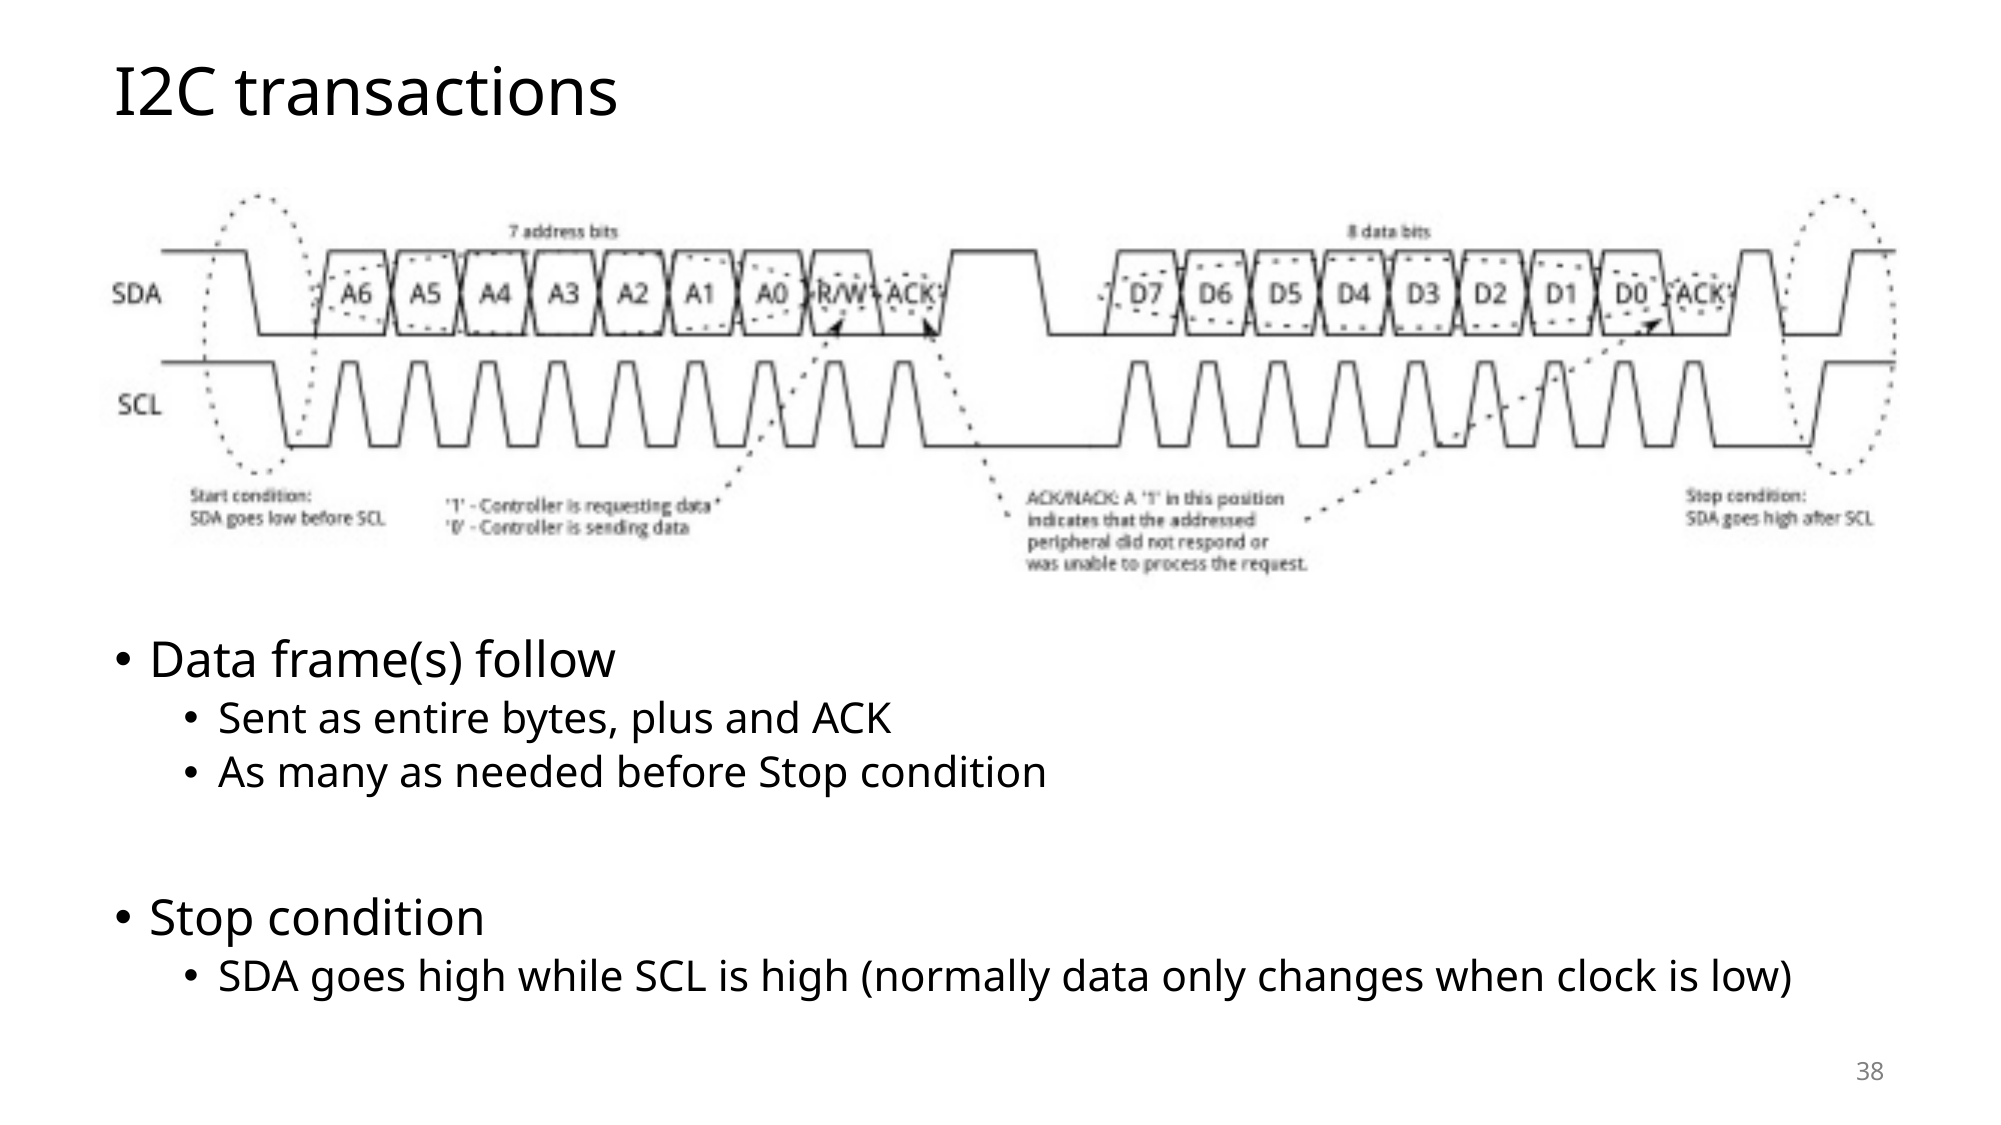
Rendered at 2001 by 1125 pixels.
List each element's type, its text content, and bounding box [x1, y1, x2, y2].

slide_number 38 [1749, 1042, 1900, 1103]
title I2C transactions [99, 37, 1900, 150]
picture [99, 187, 1900, 590]
list Data frame(s) follow Sent as entire bytes, plus and ACK As many as needed before Stop condition Stop condition SDA goes high while SCL is high (normally data only changes when clock is low) [99, 626, 1900, 1013]
